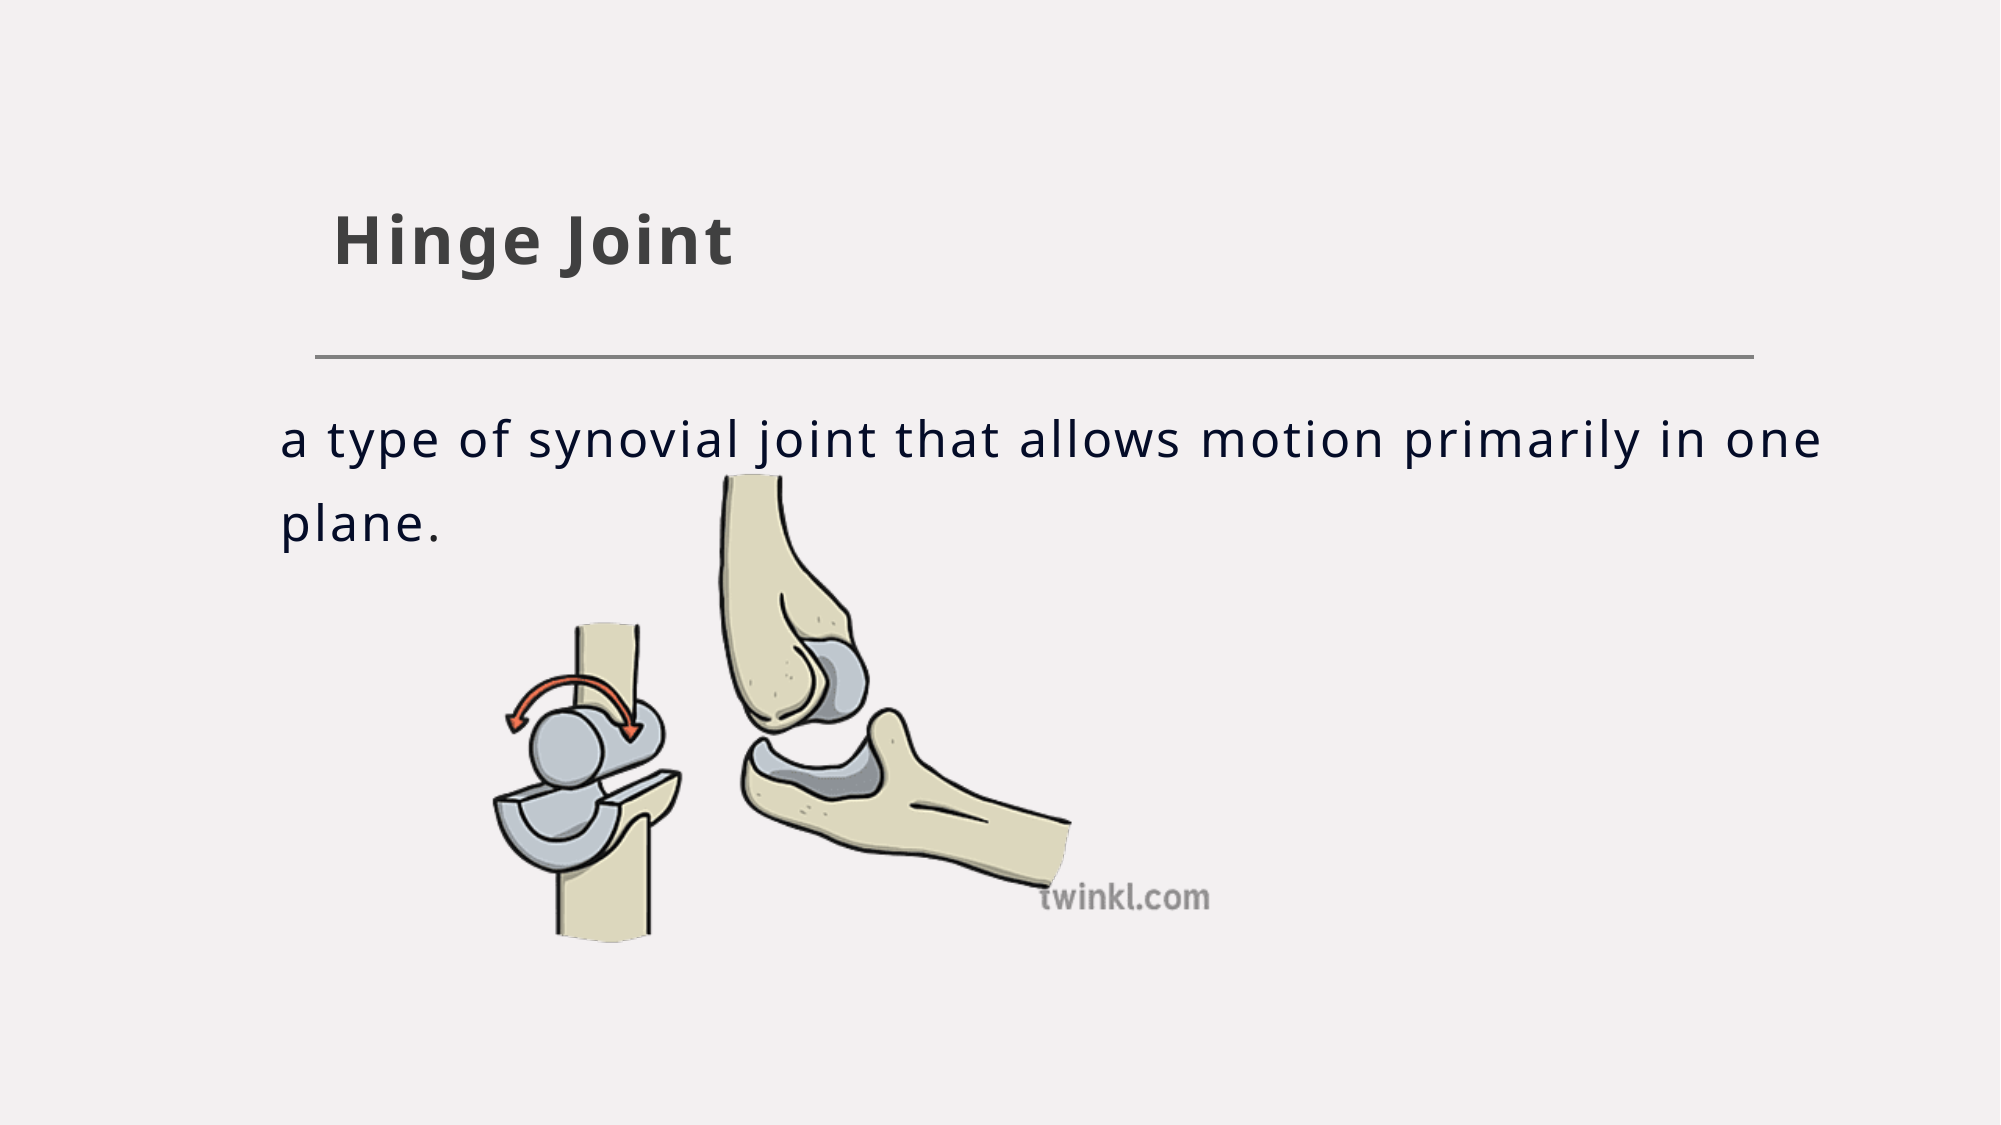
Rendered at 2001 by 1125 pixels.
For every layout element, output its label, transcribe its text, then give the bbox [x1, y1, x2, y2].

title Hinge Joint [315, 72, 1754, 294]
list a type of synovial joint that allows motion primarily in one plane. [262, 365, 1876, 965]
picture [290, 461, 1275, 955]
